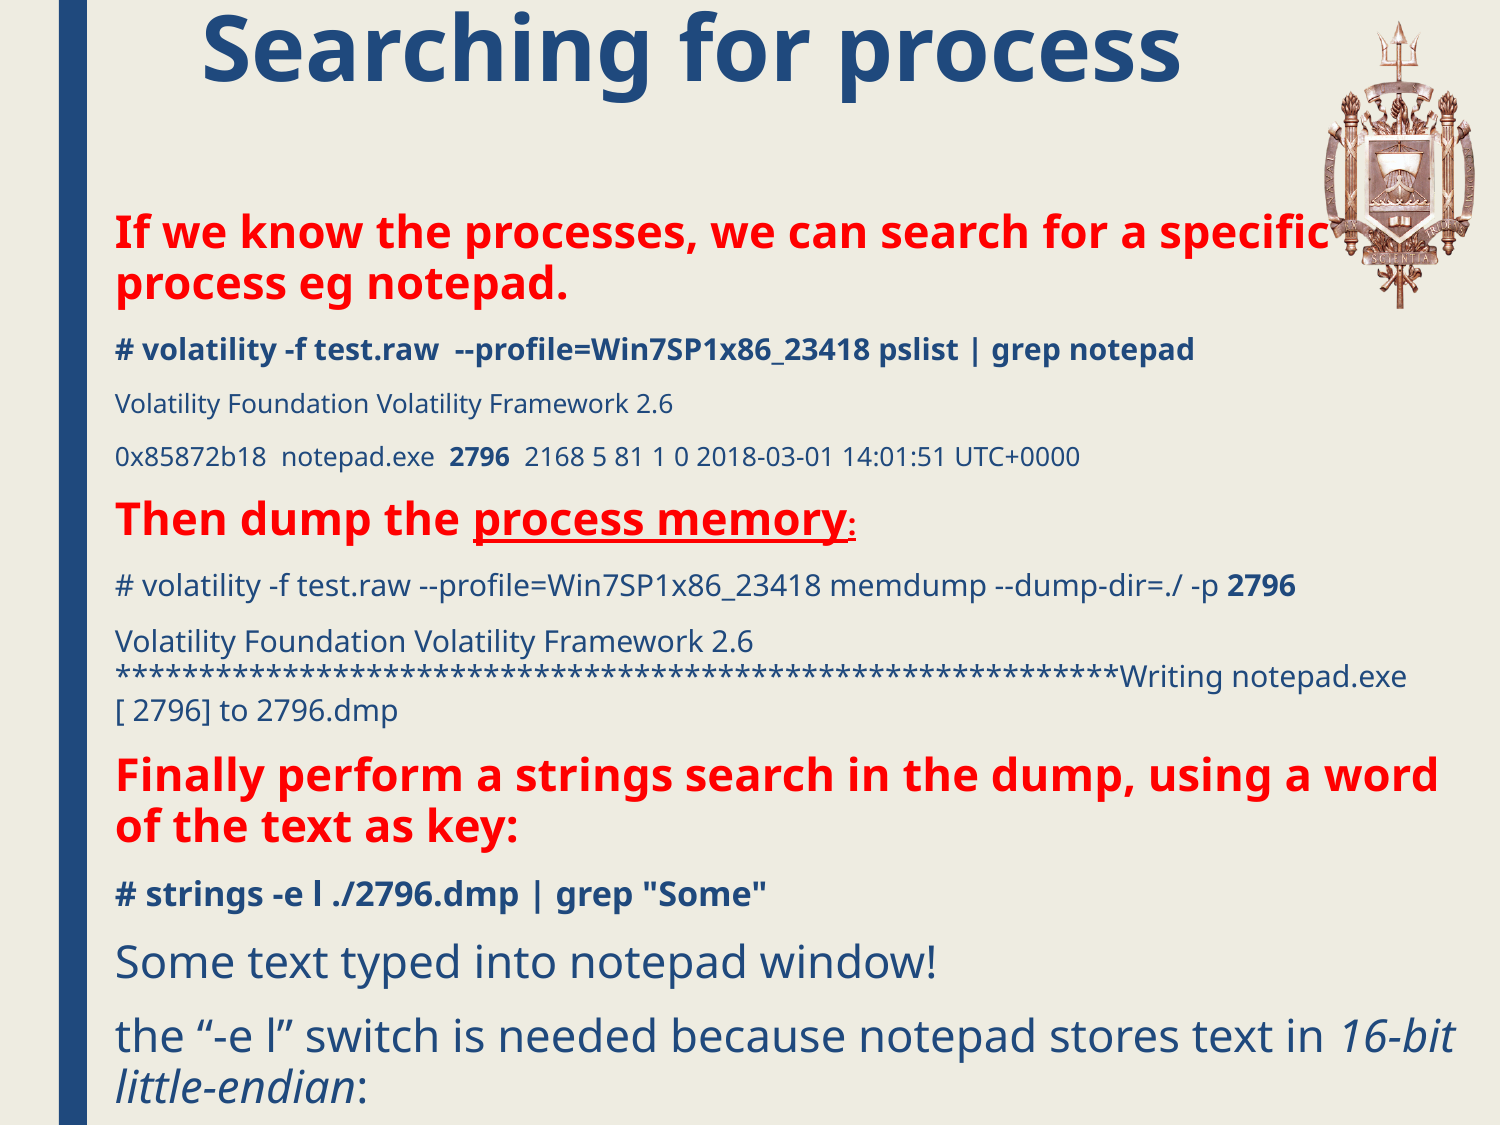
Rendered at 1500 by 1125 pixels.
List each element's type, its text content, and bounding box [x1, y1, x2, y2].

picture [1320, 17, 1478, 312]
list If we know the processes, we can search for a specific process eg notepad. # volatility -f test.raw --profile=Win7SP1x86_23418 pslist | grep notepad Volatility Foundation Volatility Framework 2.6 0x85872b18 notepad.exe 2796 2168 5 81 1 0 2018-03-01 14:01:51 UTC+0000 Then dump the process memory: # volatility -f test.raw --profile=Win7SP1x86_23418 memdump --dump-dir=./ -p 2796 Volatility Foundation Volatility Framework 2.6 ************************************************************Writing notepad.exe [ 2796] to 2796.dmp Finally perform a strings search in the dump, using a word of the text as key: # strings -e l ./2796.dmp | grep "Some" Some text typed into notepad window! the “-e l” switch is needed because notepad stores text in 16-bit little-endian: [99, 200, 1475, 1125]
title Searching for process [162, 0, 1292, 146]
